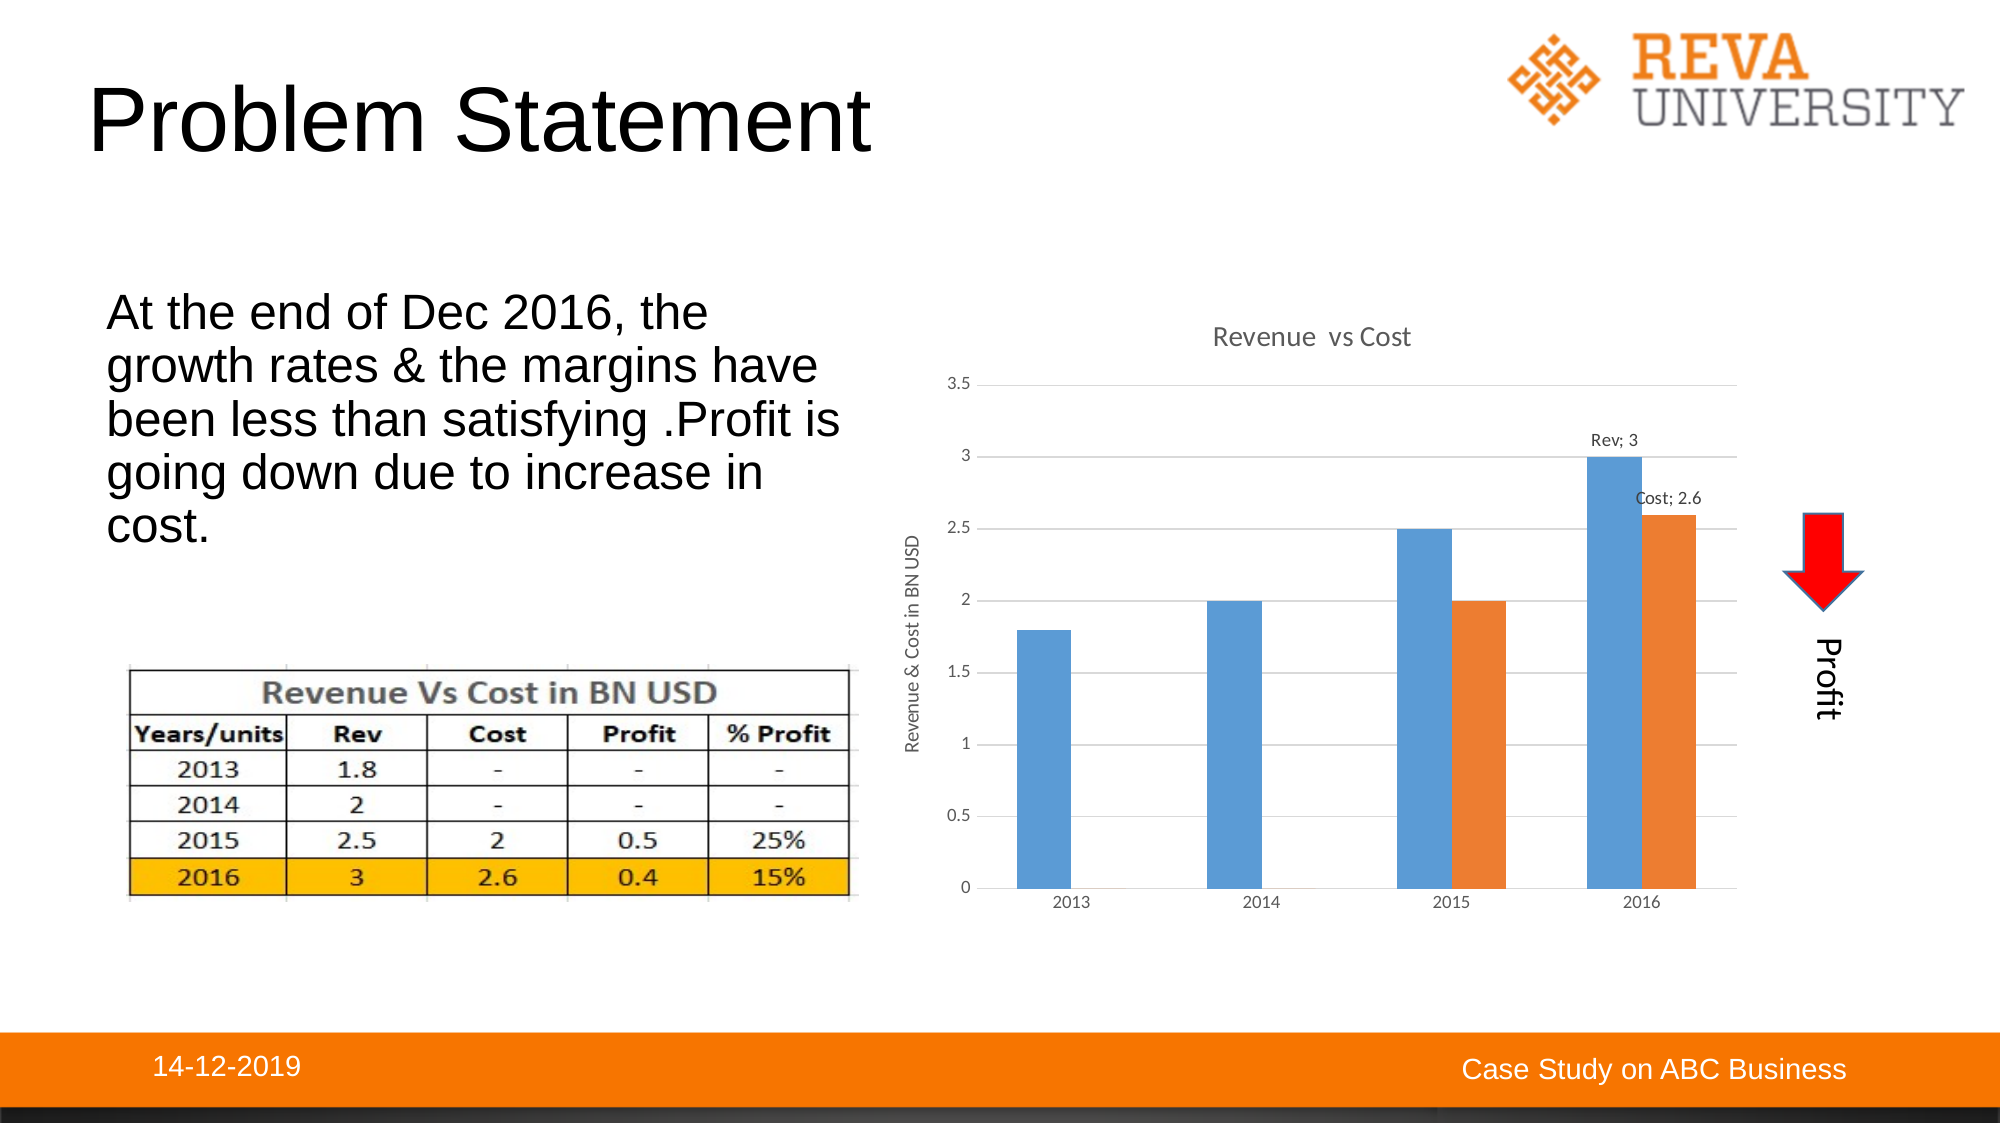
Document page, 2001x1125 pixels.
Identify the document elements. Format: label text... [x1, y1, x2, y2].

picture [125, 664, 859, 902]
chart [869, 295, 1755, 926]
subtitle At the end of Dec 2016, the growth rates & the margins have been less than satisfying .Profit is going down due to increase in cost. [91, 199, 859, 563]
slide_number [137, 1039, 588, 1100]
picture [0, 1020, 2000, 1123]
text_box [1781, 512, 1865, 613]
text_box Profit [1786, 622, 1863, 803]
picture [1507, 15, 1988, 144]
title Problem Statement [72, 53, 1497, 179]
footer Case Study on ABC Business [1187, 1042, 1863, 1103]
